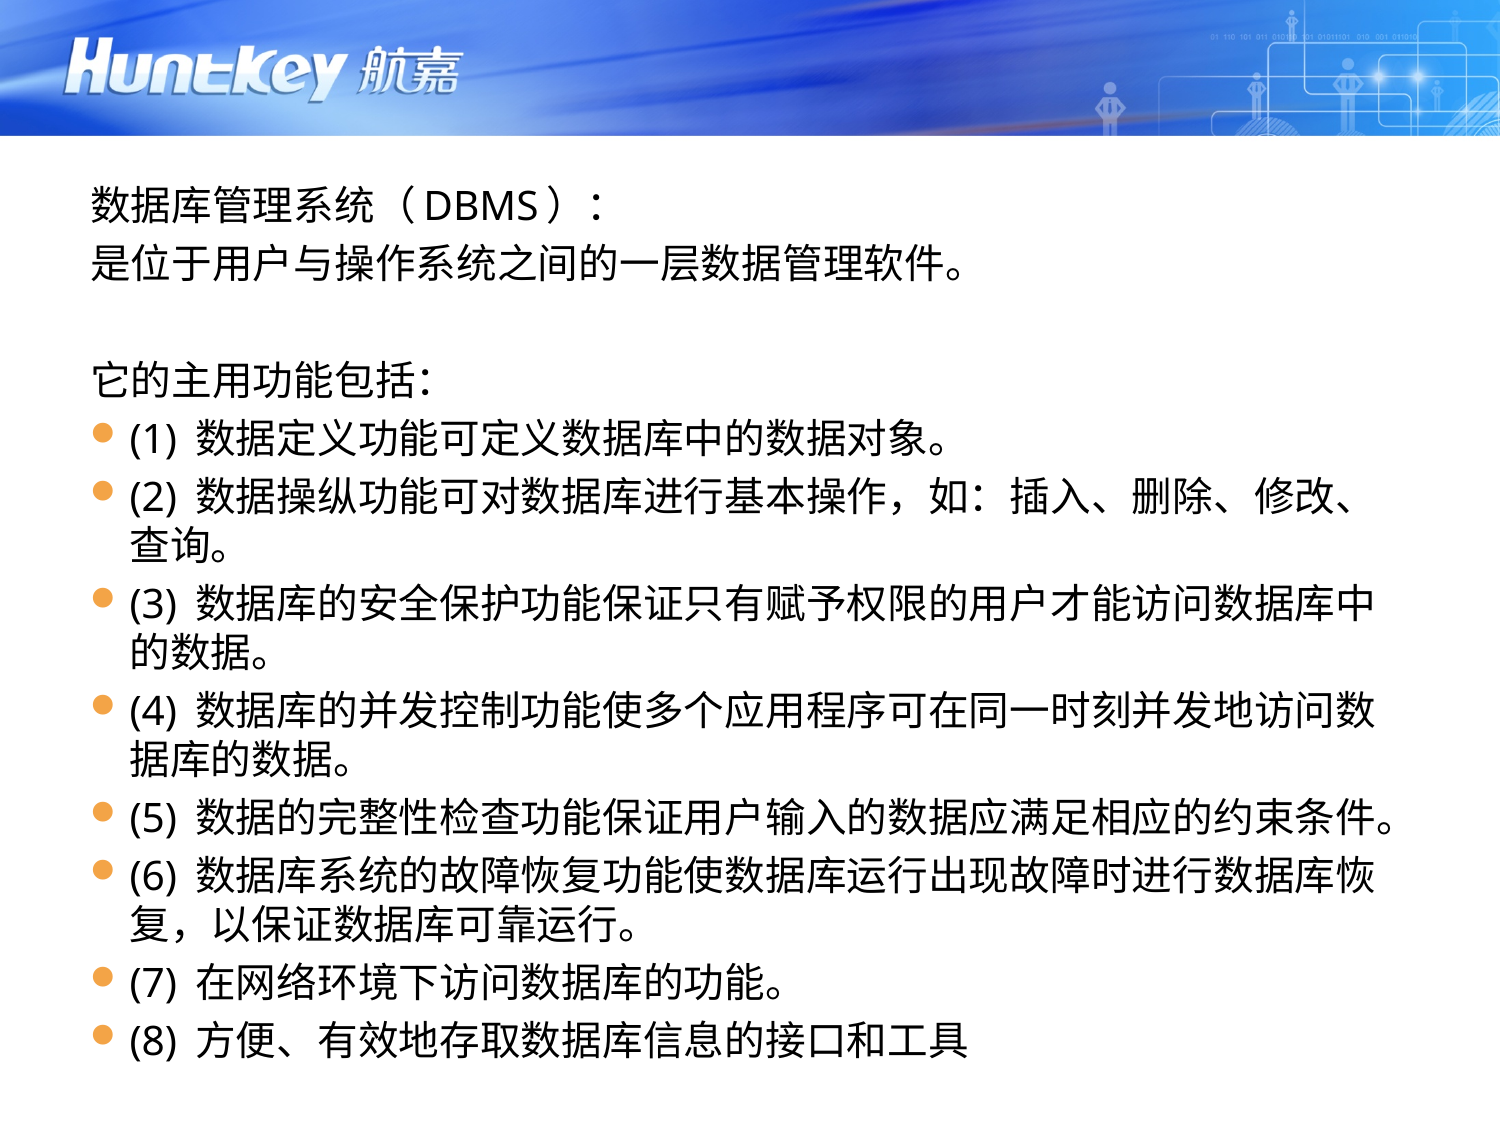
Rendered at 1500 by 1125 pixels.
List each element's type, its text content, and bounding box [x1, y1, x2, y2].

picture [0, 0, 1500, 1125]
list 数据库管理系统（DBMS）： 是位于用户与操作系统之间的一层数据管理软件。 它的主用功能包括： (1) 数据定义功能可定义数据库中的数据对象。 (2) 数据操纵功能可对数据库进行基本操作，如：插入、删除、修改、查询。 (3) 数据库的安全保护功能保证只有赋予权限的用户才能访问数据库中的数据。 (4) 数据库的并发控制功能使多个应用程序可在同一时刻并发地访问数据库的数据。 (5) 数据的完整性检查功能保证用户输入的数据应满足相应的约束条件。 (6) 数据库系统的故障恢复功能使数据库运行出现故障时进行数据库恢复，以保证数据库可靠运行。 (7) 在网络环境下访问数据库的功能。 (8) 方便、有效地存取数据库信息的接口和工具 [75, 172, 1425, 1094]
